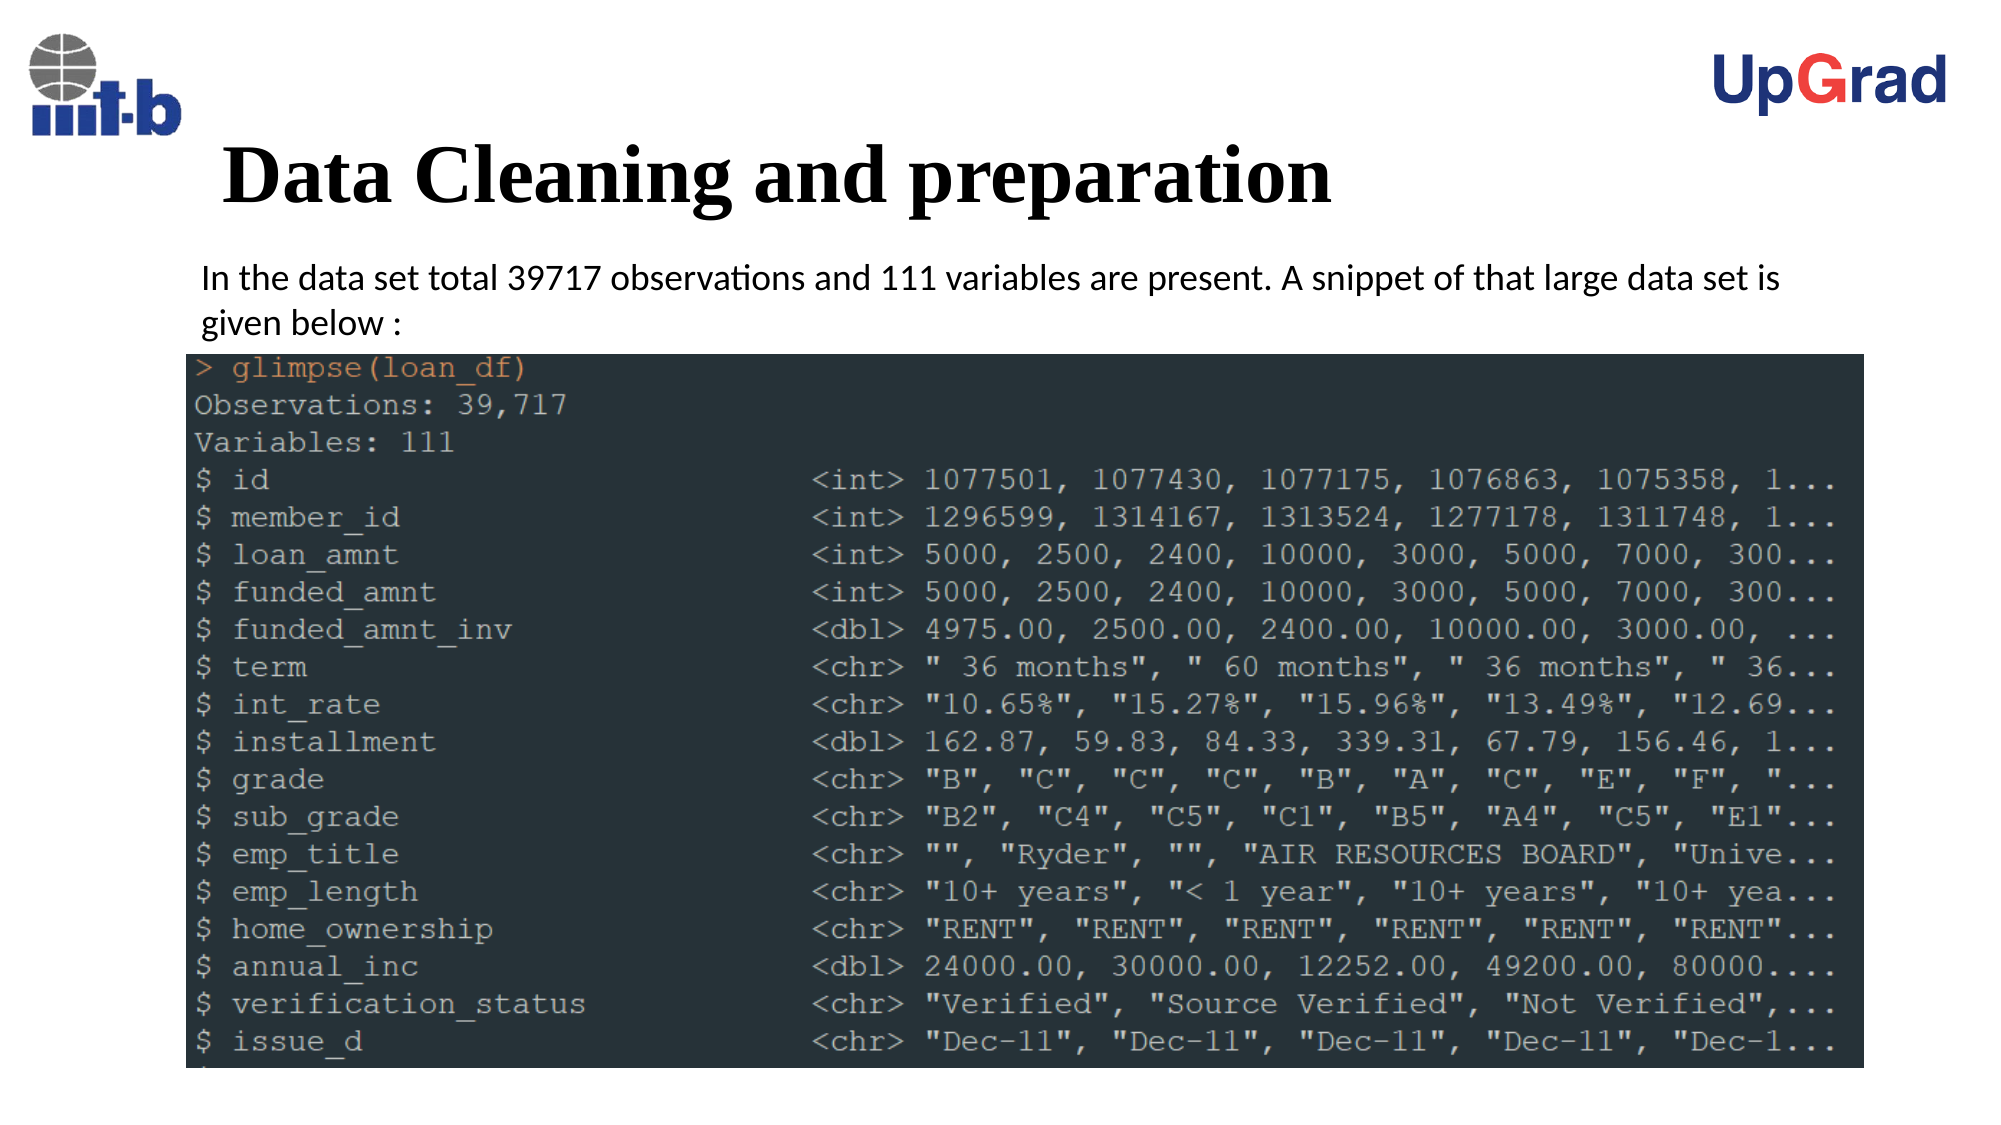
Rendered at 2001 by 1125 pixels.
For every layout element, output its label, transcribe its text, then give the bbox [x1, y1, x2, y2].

picture [1714, 53, 1952, 116]
title Data Cleaning and preparation [186, 104, 1715, 245]
picture [0, 29, 208, 163]
text_box In the data set total 39717 observations and 111 variables are present. A snippet of that large data set is given below : [186, 245, 1860, 351]
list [186, 354, 1864, 1068]
